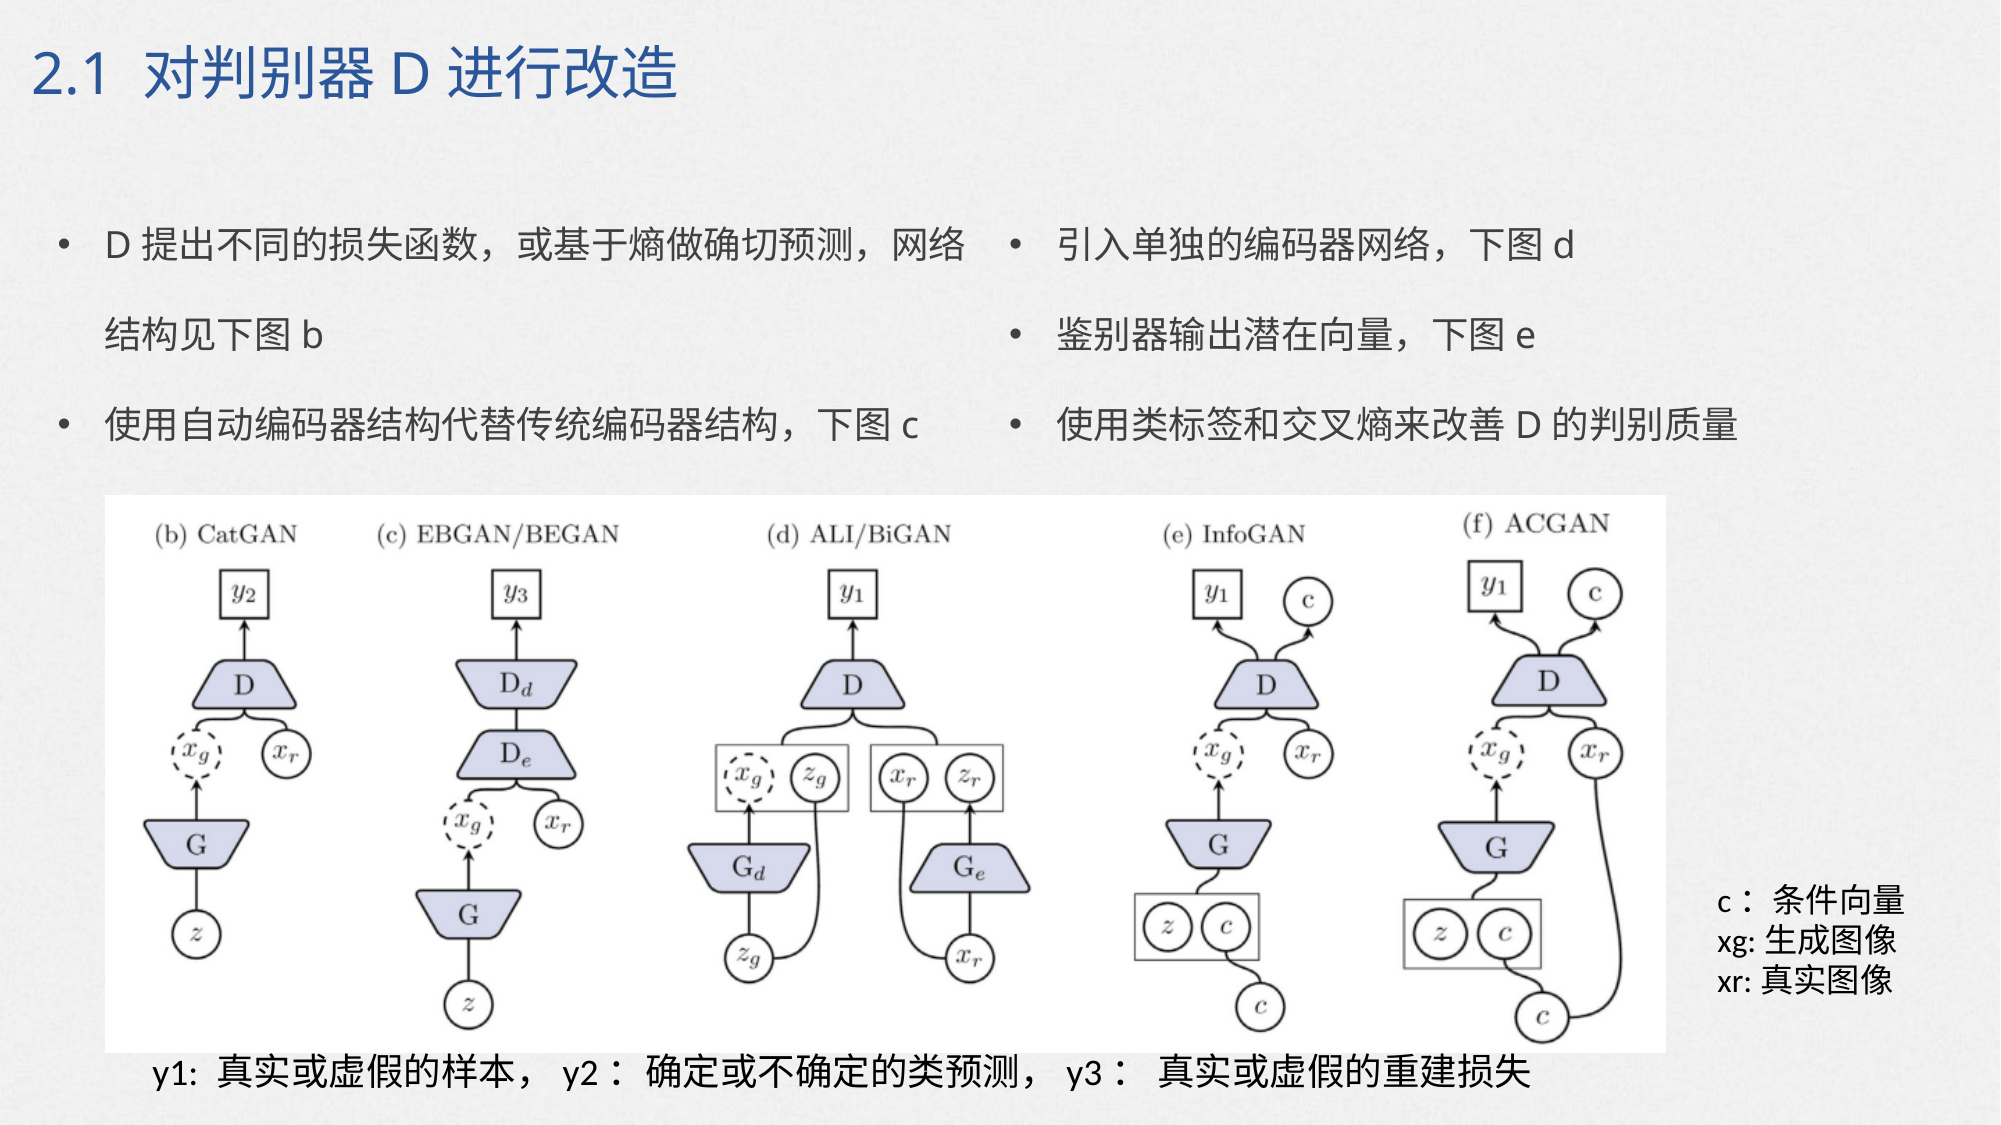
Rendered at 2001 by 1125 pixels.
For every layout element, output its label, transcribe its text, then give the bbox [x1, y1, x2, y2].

text_box 2.1 对判别器D进行改造 [16, 28, 694, 114]
picture [0, 0, 2000, 1125]
text_box D提出不同的损失函数，或基于熵做确切预测，网络结构见下图b 使用自动编码器结构代替传统编码器结构，下图c [42, 168, 994, 454]
text_box y1: 真实或虚假的样本，y2：确定或不确定的类预测，y3： 真实或虚假的重建损失 [137, 1053, 1548, 1101]
text_box c：条件向量 xg:生成图像 xr:真实图像 [1702, 872, 1921, 1007]
text_box 引入单独的编码器网络，下图d 鉴别器输出潜在向量，下图e 使用类标签和交叉熵来改善D的判别质量 [994, 168, 1882, 454]
